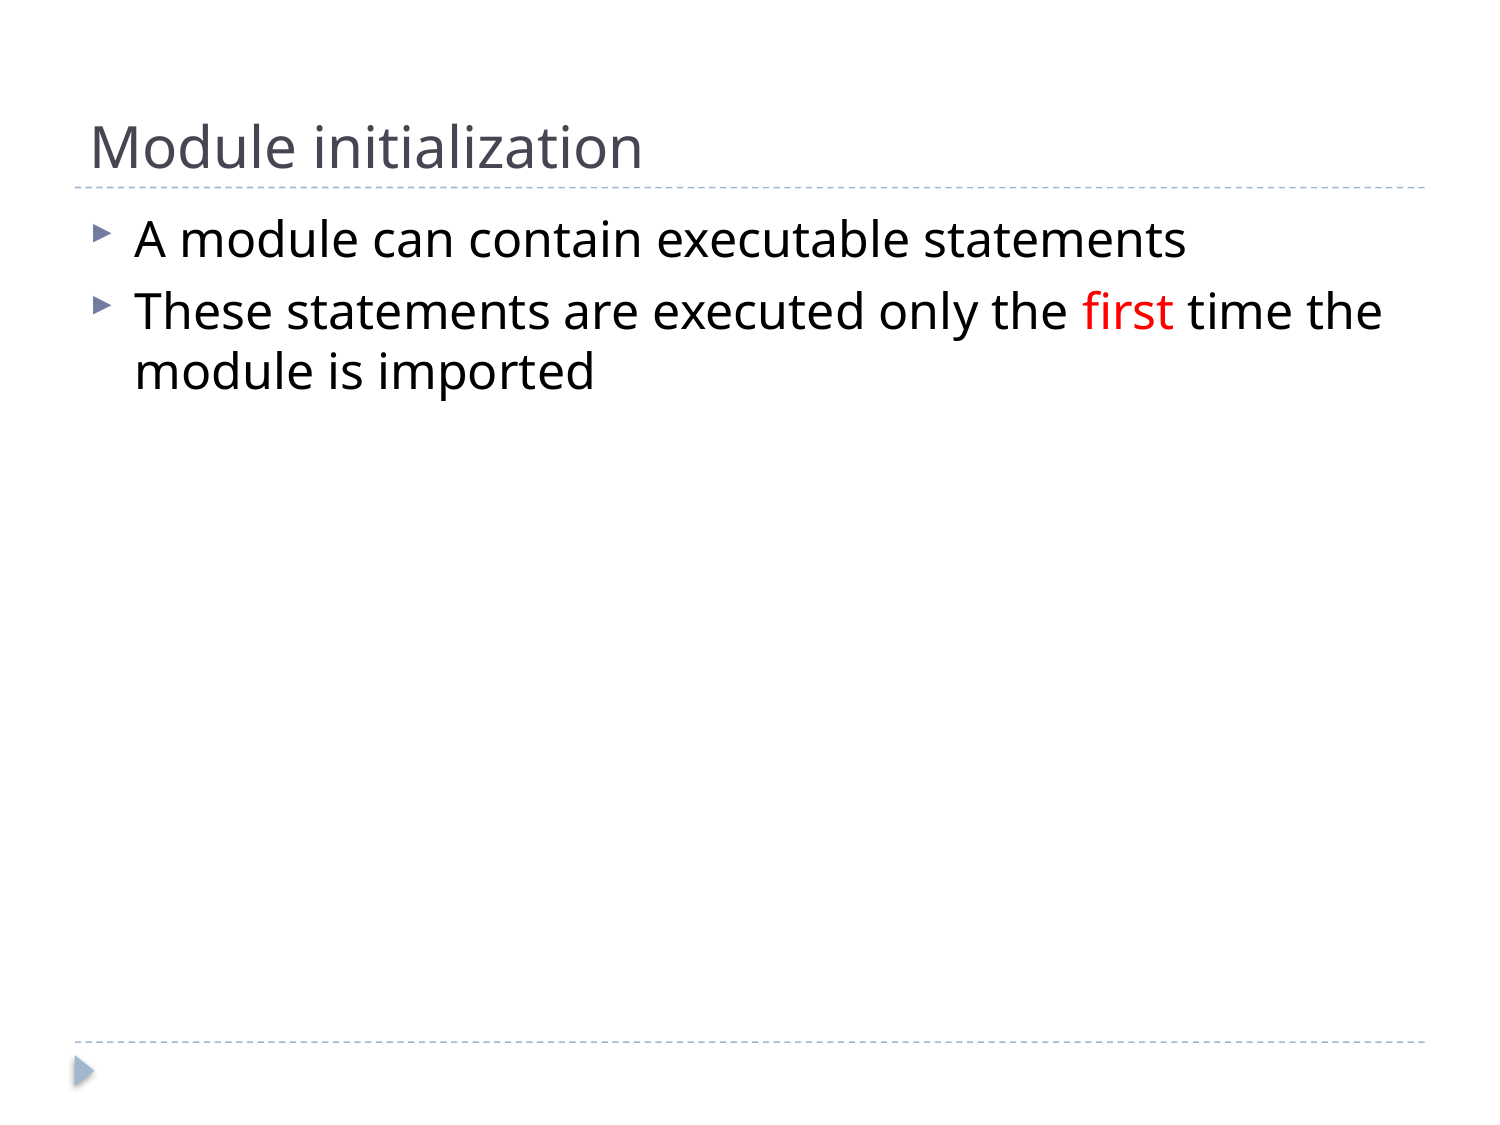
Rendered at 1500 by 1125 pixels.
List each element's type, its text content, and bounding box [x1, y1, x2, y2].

title Module initialization [75, 24, 1425, 188]
list A module can contain executable statements These statements are executed only the first time the module is imported [75, 200, 1425, 1010]
